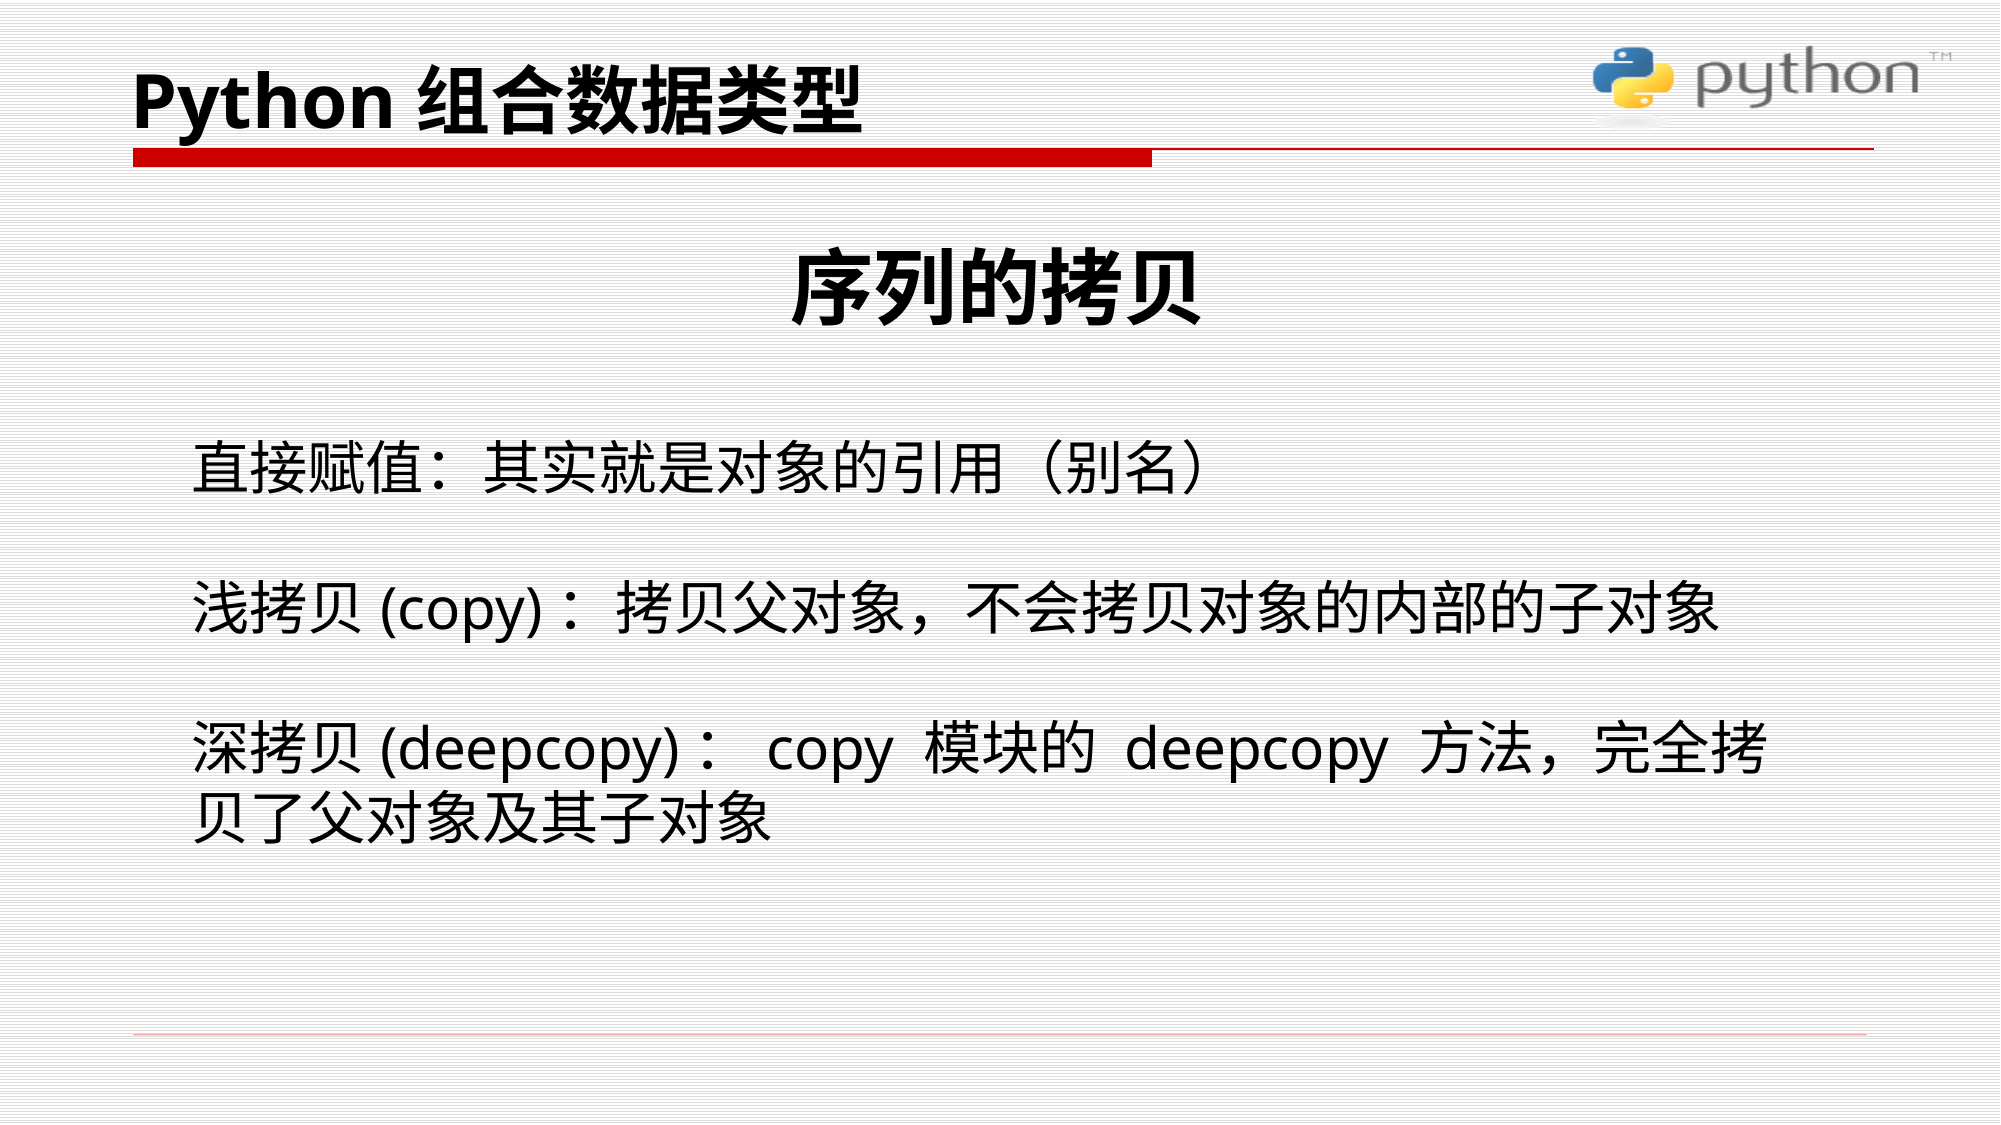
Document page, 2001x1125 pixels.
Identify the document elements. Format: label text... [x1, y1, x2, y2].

text_box Python组合数据类型 [115, 37, 1926, 153]
picture [1560, 30, 2000, 142]
text_box 直接赋值：其实就是对象的引用（别名） 浅拷贝(copy)：拷贝父对象，不会拷贝对象的内部的子对象 深拷贝(deepcopy)：copy 模块的 deepcopy 方法，完全拷贝了父对象及其子对象 [176, 423, 1822, 859]
text_box 序列的拷贝 [776, 198, 1223, 343]
